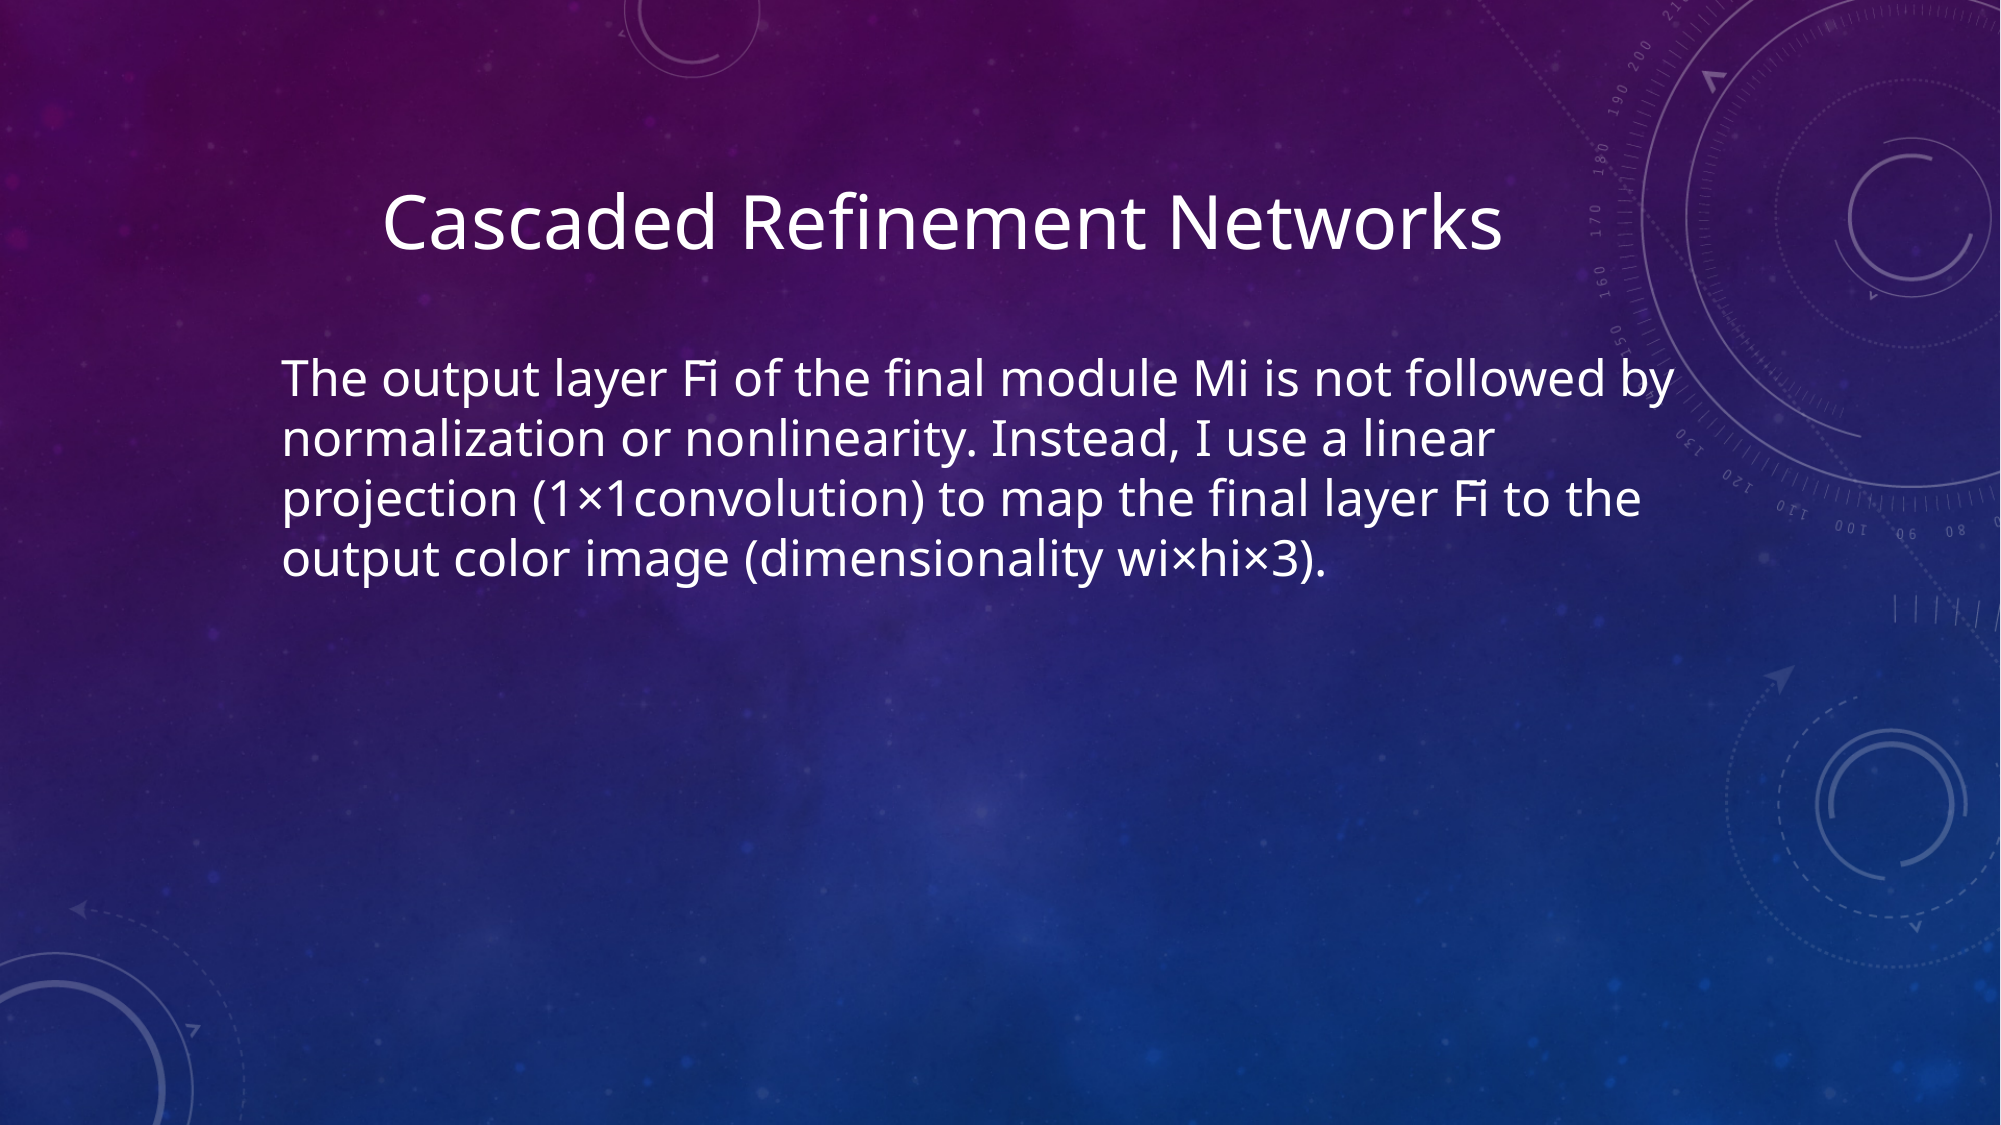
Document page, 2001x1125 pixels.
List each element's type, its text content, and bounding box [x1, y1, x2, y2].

text_box The output layer F̄i of the final module Mi is not followed by normalization or nonlinearity. Instead, I use a linear projection (1×1convolution) to map the final layer F̄i to the output color image (dimensionality wi×hi×3). [266, 338, 1692, 594]
title Cascaded Refinement Networks [112, 99, 1775, 339]
picture [0, 0, 2001, 1125]
